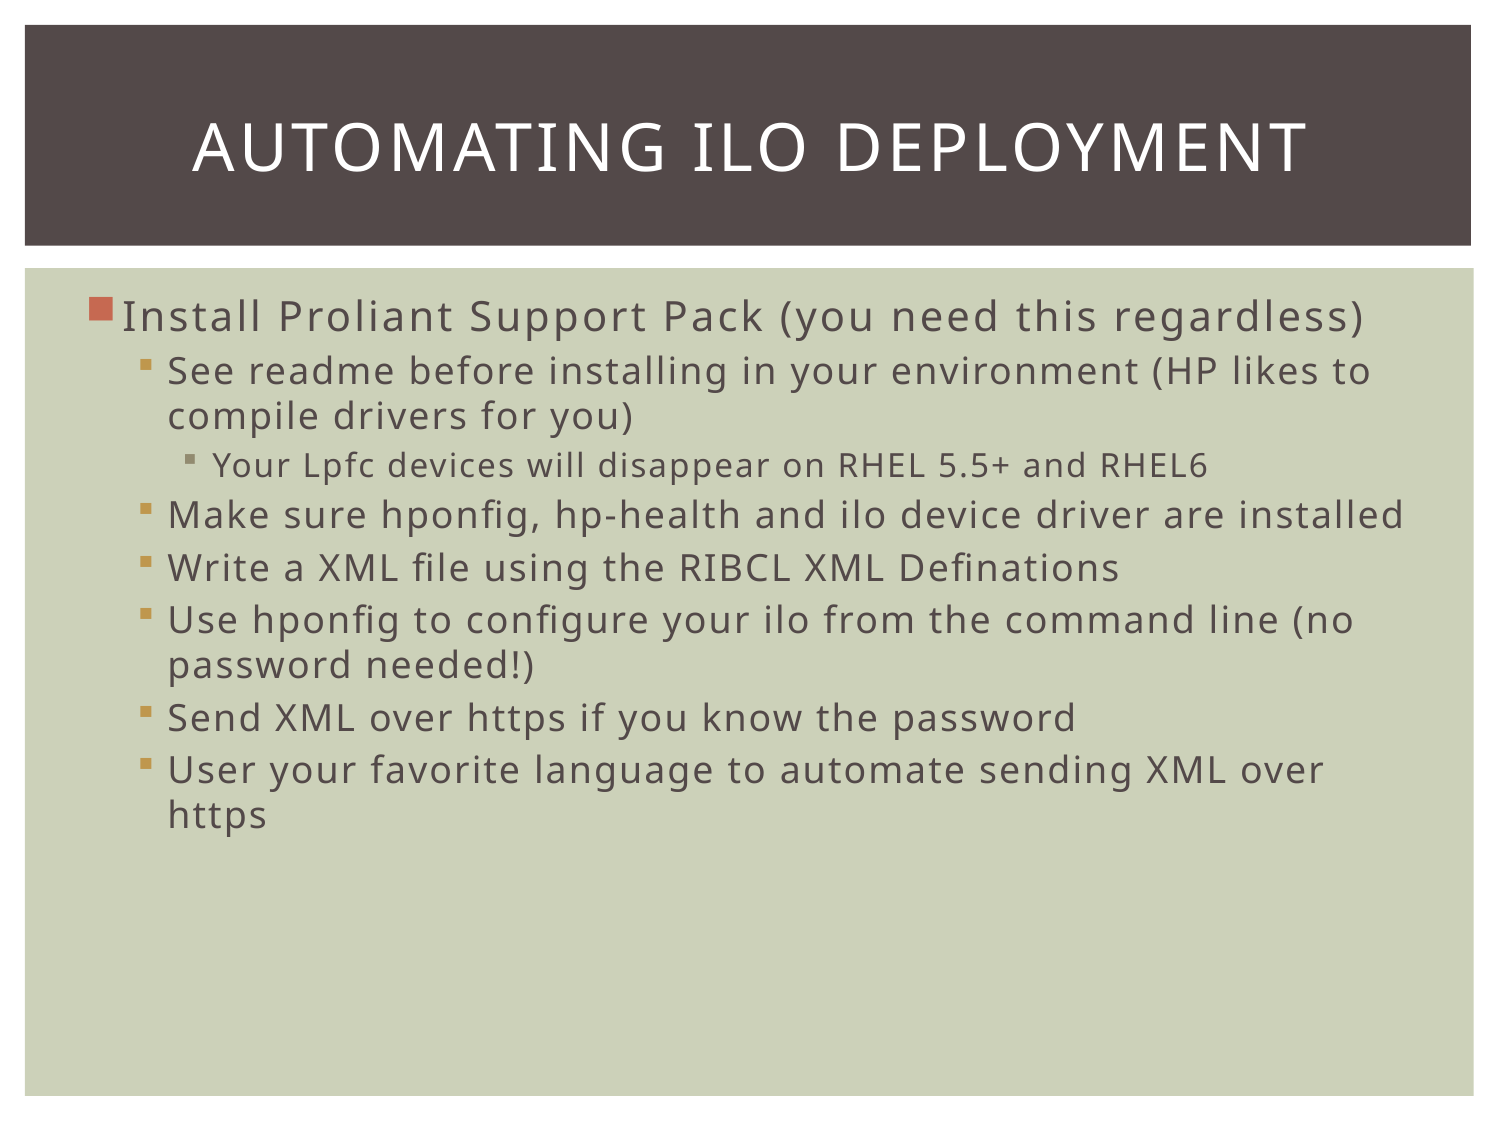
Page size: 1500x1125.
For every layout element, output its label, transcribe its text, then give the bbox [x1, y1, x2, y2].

title Automating ilo Deployment [62, 58, 1438, 232]
list Install Proliant Support Pack (you need this regardless) See readme before installing in your environment (HP likes to compile drivers for you) Your Lpfc devices will disappear on RHEL 5.5+ and RHEL6 Make sure hponfig, hp-health and ilo device driver are installed Write a XML file using the RIBCL XML Definations Use hponfig to configure your ilo from the command line (no password needed!) Send XML over https if you know the password User your favorite language to automate sending XML over https [62, 281, 1442, 1005]
